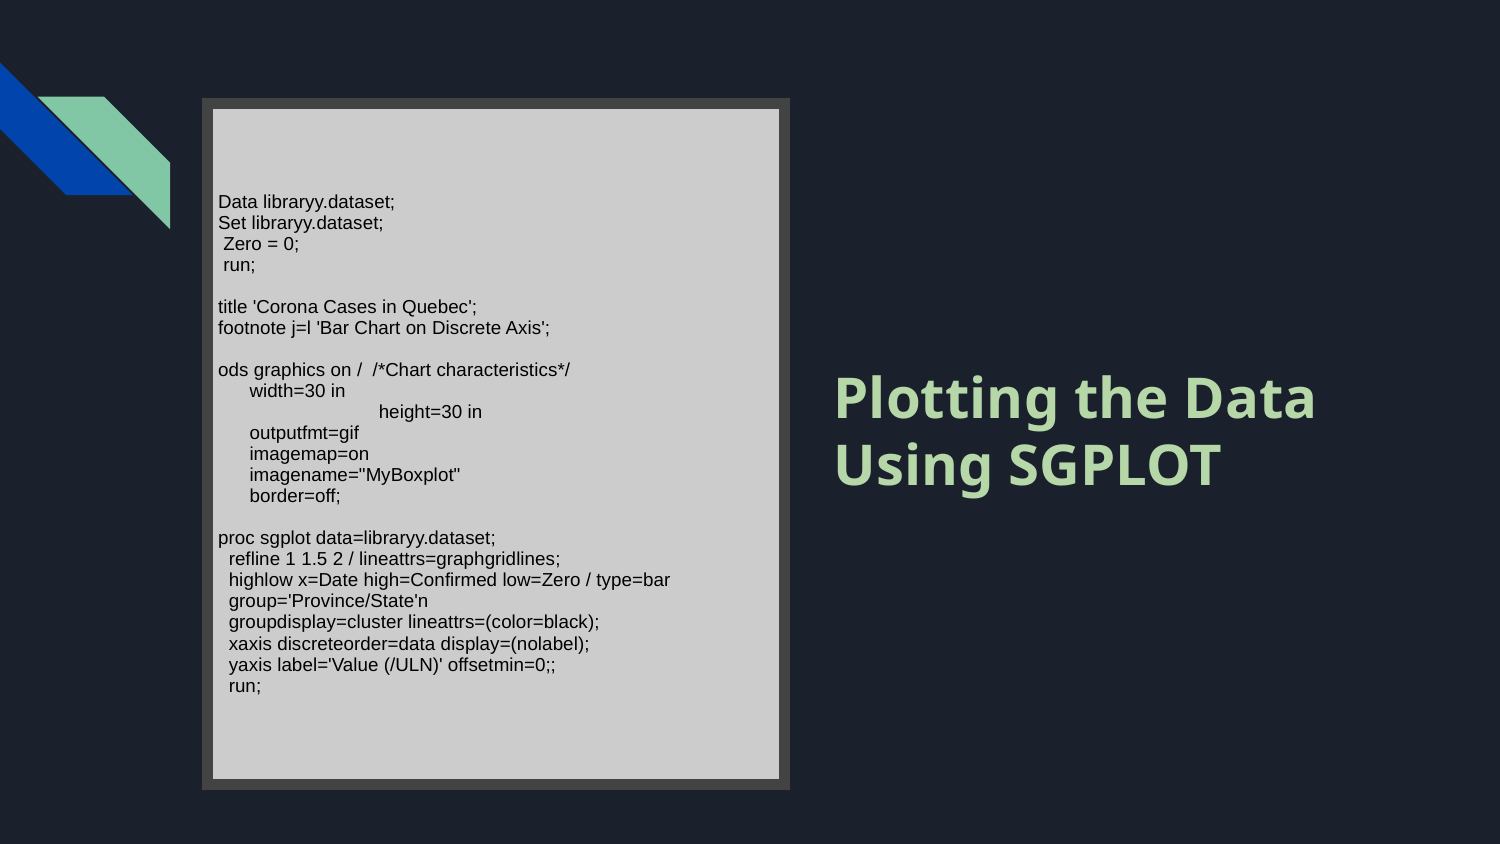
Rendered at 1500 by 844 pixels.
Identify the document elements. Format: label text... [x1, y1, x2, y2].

title Plotting the Data Using SGPLOT [818, 346, 1484, 497]
table_header Data libraryy.dataset; Set libraryy.dataset; Zero = 0; run; title 'Corona Cases in Quebec'; footnote j=l 'Bar Chart on Discrete Axis'; ods graphics on / /*Chart characteristics*/ width=30 in height=30 in outputfmt=gif imagemap=on imagename="MyBoxplot" border=off; proc sgplot data=libraryy.dataset; refline 1 1.5 2 / lineattrs=graphgridlines; highlow x=Date high=Confirmed low=Zero / type=bar group='Province/State'n groupdisplay=cluster lineattrs=(color=black); xaxis discreteorder=data display=(nolabel); yaxis label='Value (/ULN)' offsetmin=0;; run; [213, 109, 779, 779]
